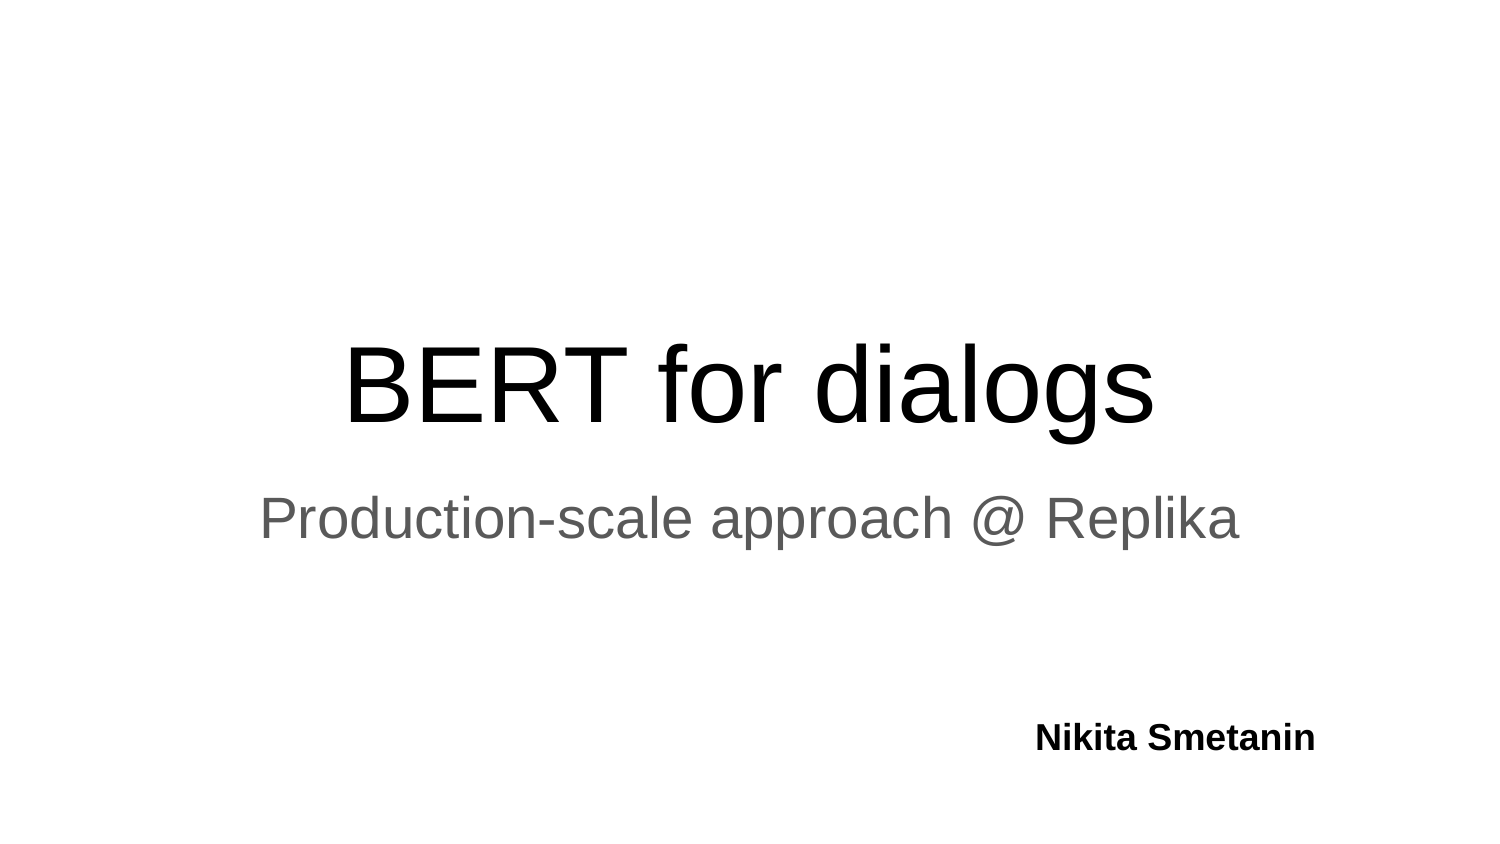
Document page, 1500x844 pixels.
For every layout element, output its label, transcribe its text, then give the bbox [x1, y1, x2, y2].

subtitle Production-scale approach @ Replika [51, 464, 1449, 595]
title BERT for dialogs [51, 122, 1449, 459]
text_box Nikita Smetanin [1019, 697, 1345, 787]
